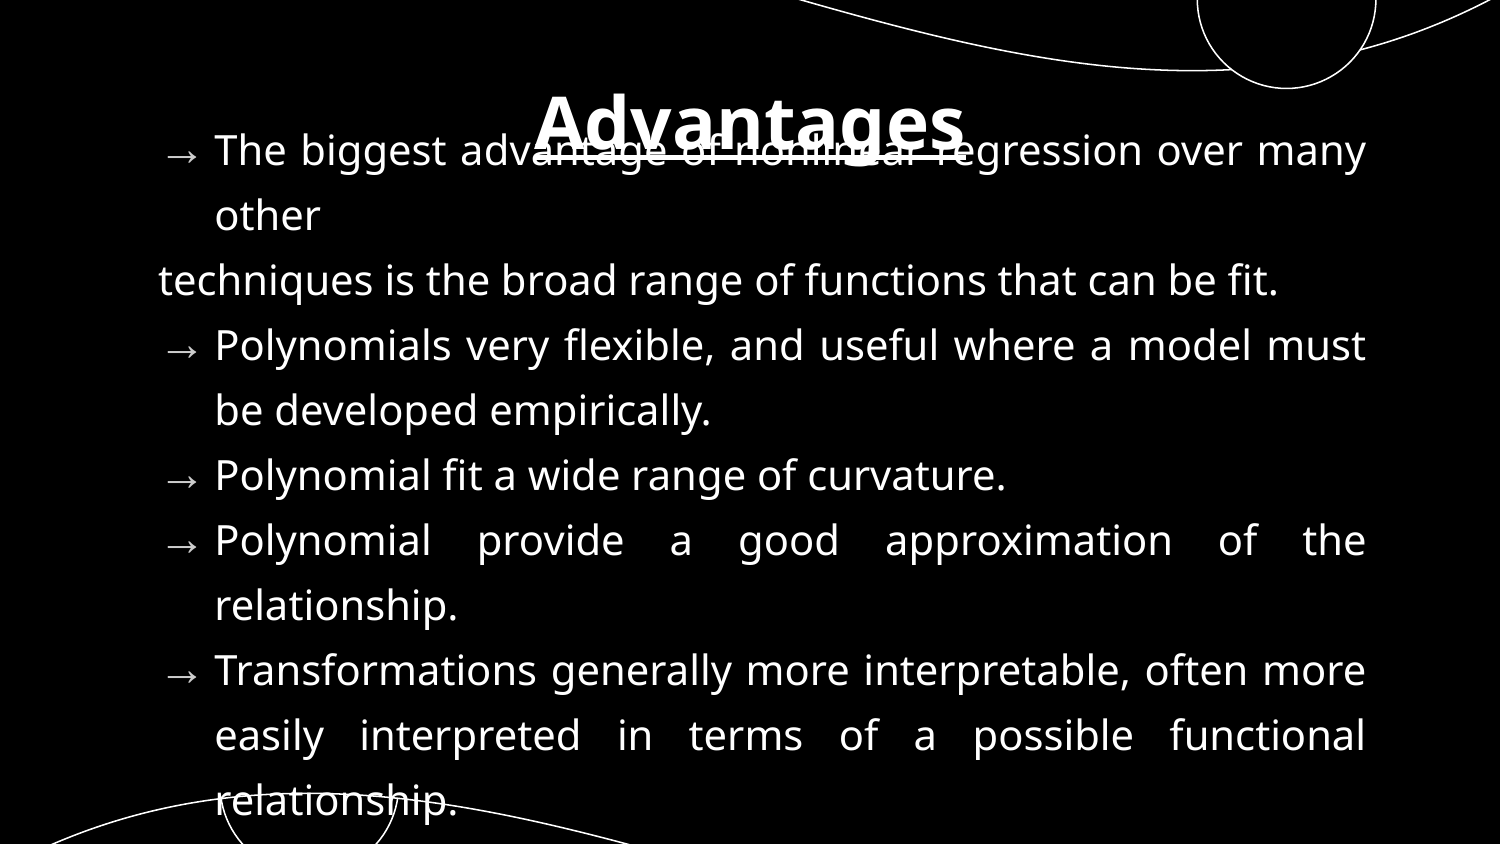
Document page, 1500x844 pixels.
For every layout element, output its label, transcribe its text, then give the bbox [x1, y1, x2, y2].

list The biggest advantage of nonlinear regression over many other techniques is the broad range of functions that can be fit. Polynomials very flexible, and useful where a model must be developed empirically. Polynomial fit a wide range of curvature. Polynomial provide a good approximation of the relationship. Transformations generally more interpretable, often more easily interpreted in terms of a possible functional relationship. [118, 177, 1382, 756]
title Advantages [118, 72, 1382, 167]
